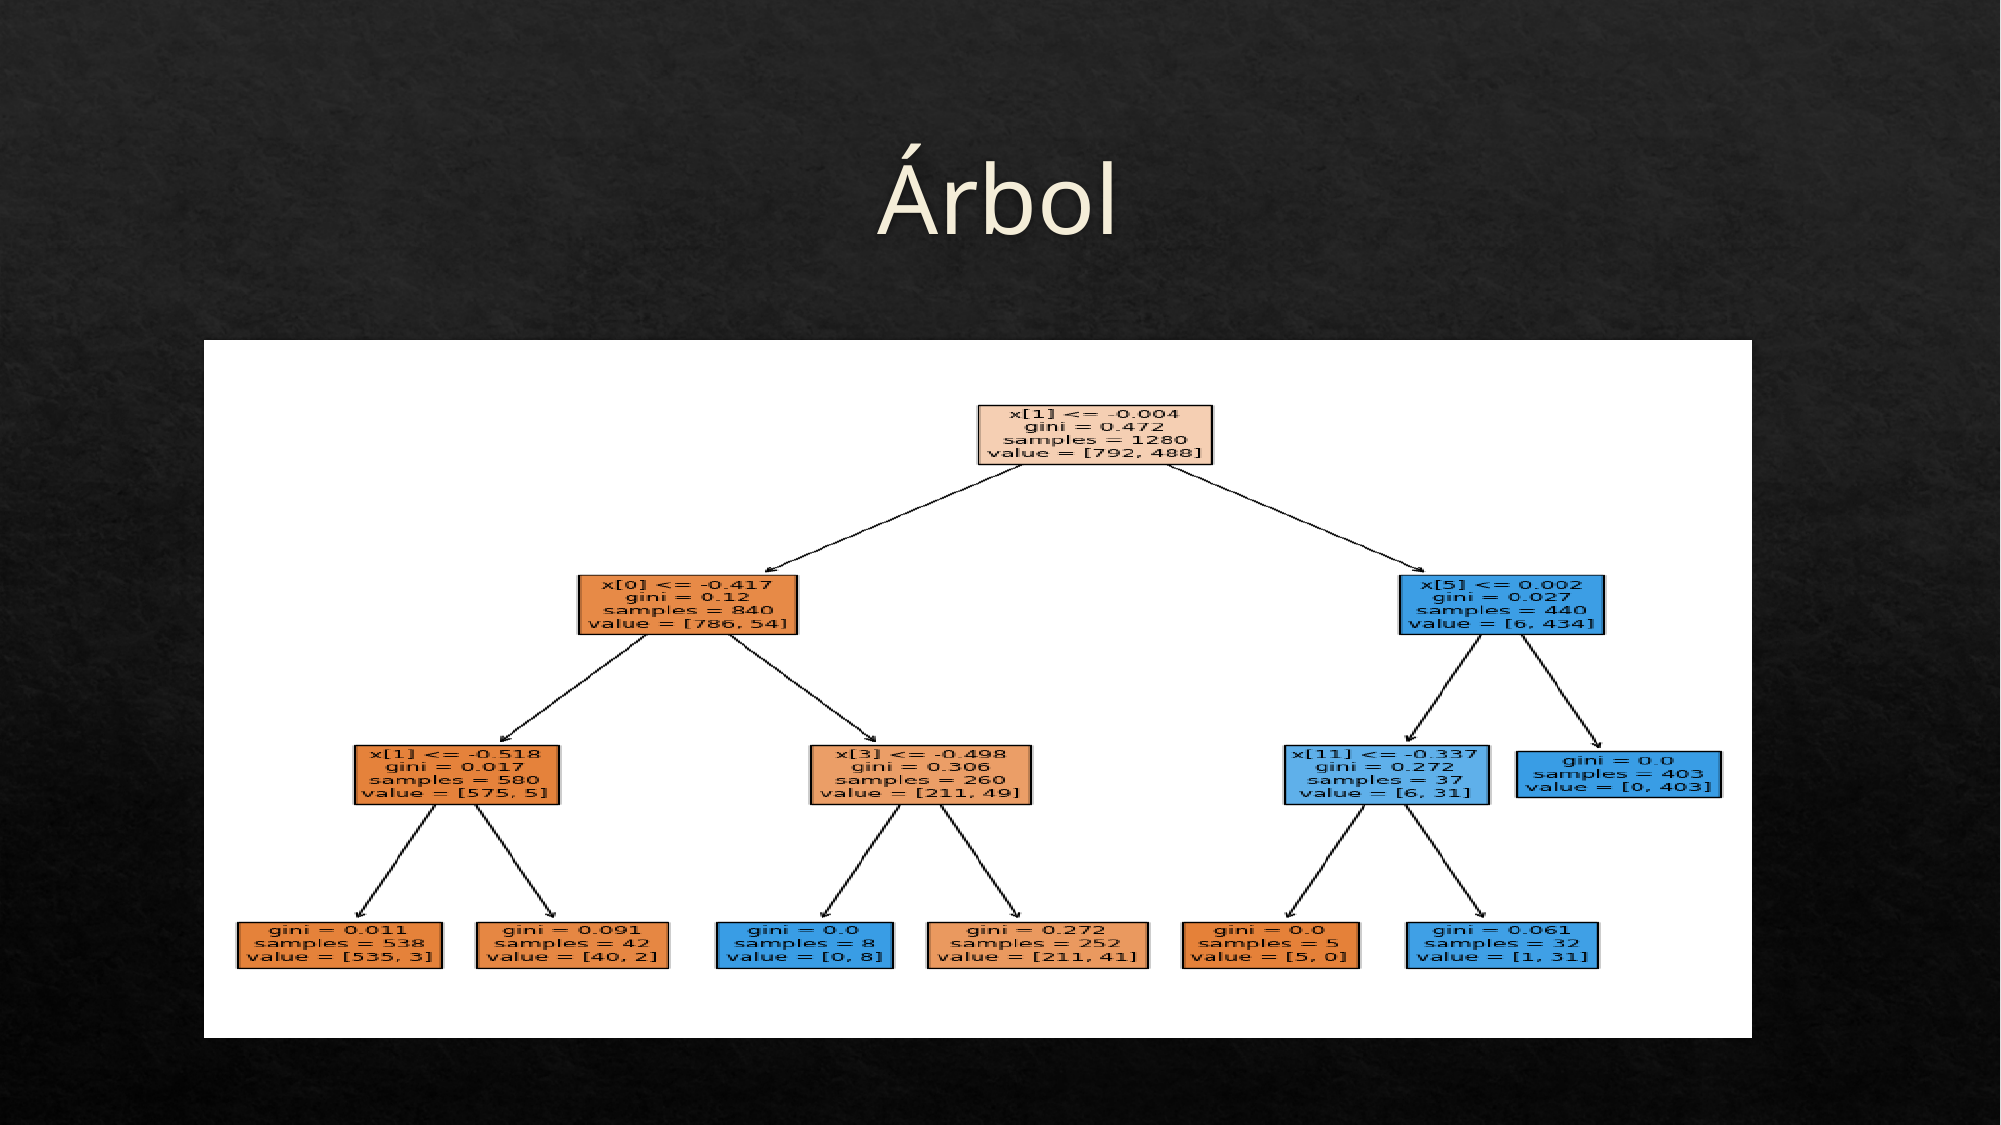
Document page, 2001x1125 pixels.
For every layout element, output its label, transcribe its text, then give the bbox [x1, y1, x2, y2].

title Árbol [149, 99, 1849, 307]
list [204, 340, 1752, 1038]
